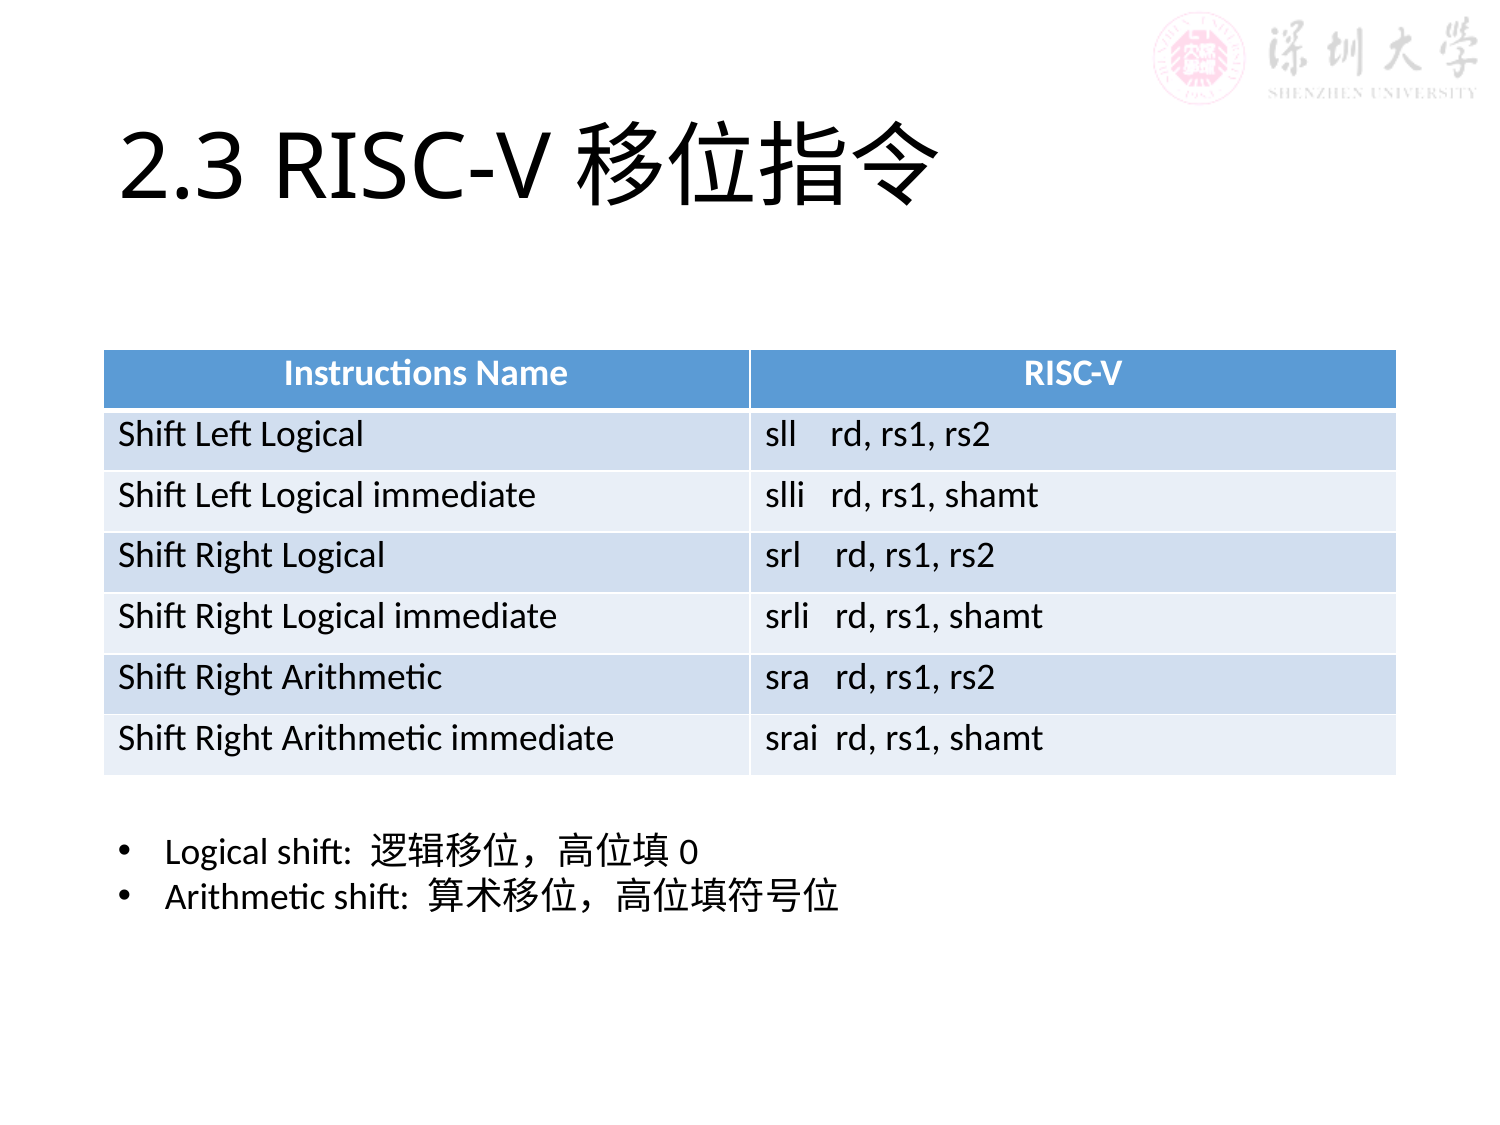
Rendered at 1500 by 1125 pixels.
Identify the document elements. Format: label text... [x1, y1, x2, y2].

table_cell Shift Left Logical immediate [104, 472, 749, 531]
title 2.3 RISC-V移位指令 [103, 59, 1397, 278]
table_cell srai rd, rs1, shamt [751, 715, 1396, 775]
text_box Logical shift: 逻辑移位，高位填0 Arithmetic shift: 算术移位，高位填符号位 [103, 820, 855, 970]
table_cell sra rd, rs1, rs2 [751, 655, 1396, 714]
table_cell srli rd, rs1, shamt [751, 594, 1396, 653]
table_header Instructions Name [104, 350, 749, 408]
table_cell Shift Right Arithmetic [104, 655, 749, 714]
table_cell slli rd, rs1, shamt [751, 472, 1396, 531]
table_cell Shift Left Logical [104, 413, 749, 470]
table_cell Shift Right Logical immediate [104, 594, 749, 653]
table_cell Shift Right Logical [104, 533, 749, 592]
table_cell sll rd, rs1, rs2 [751, 413, 1396, 470]
table_cell Shift Right Arithmetic immediate [104, 715, 749, 775]
table_header RISC-V [751, 350, 1396, 408]
table_cell srl rd, rs1, rs2 [751, 533, 1396, 592]
